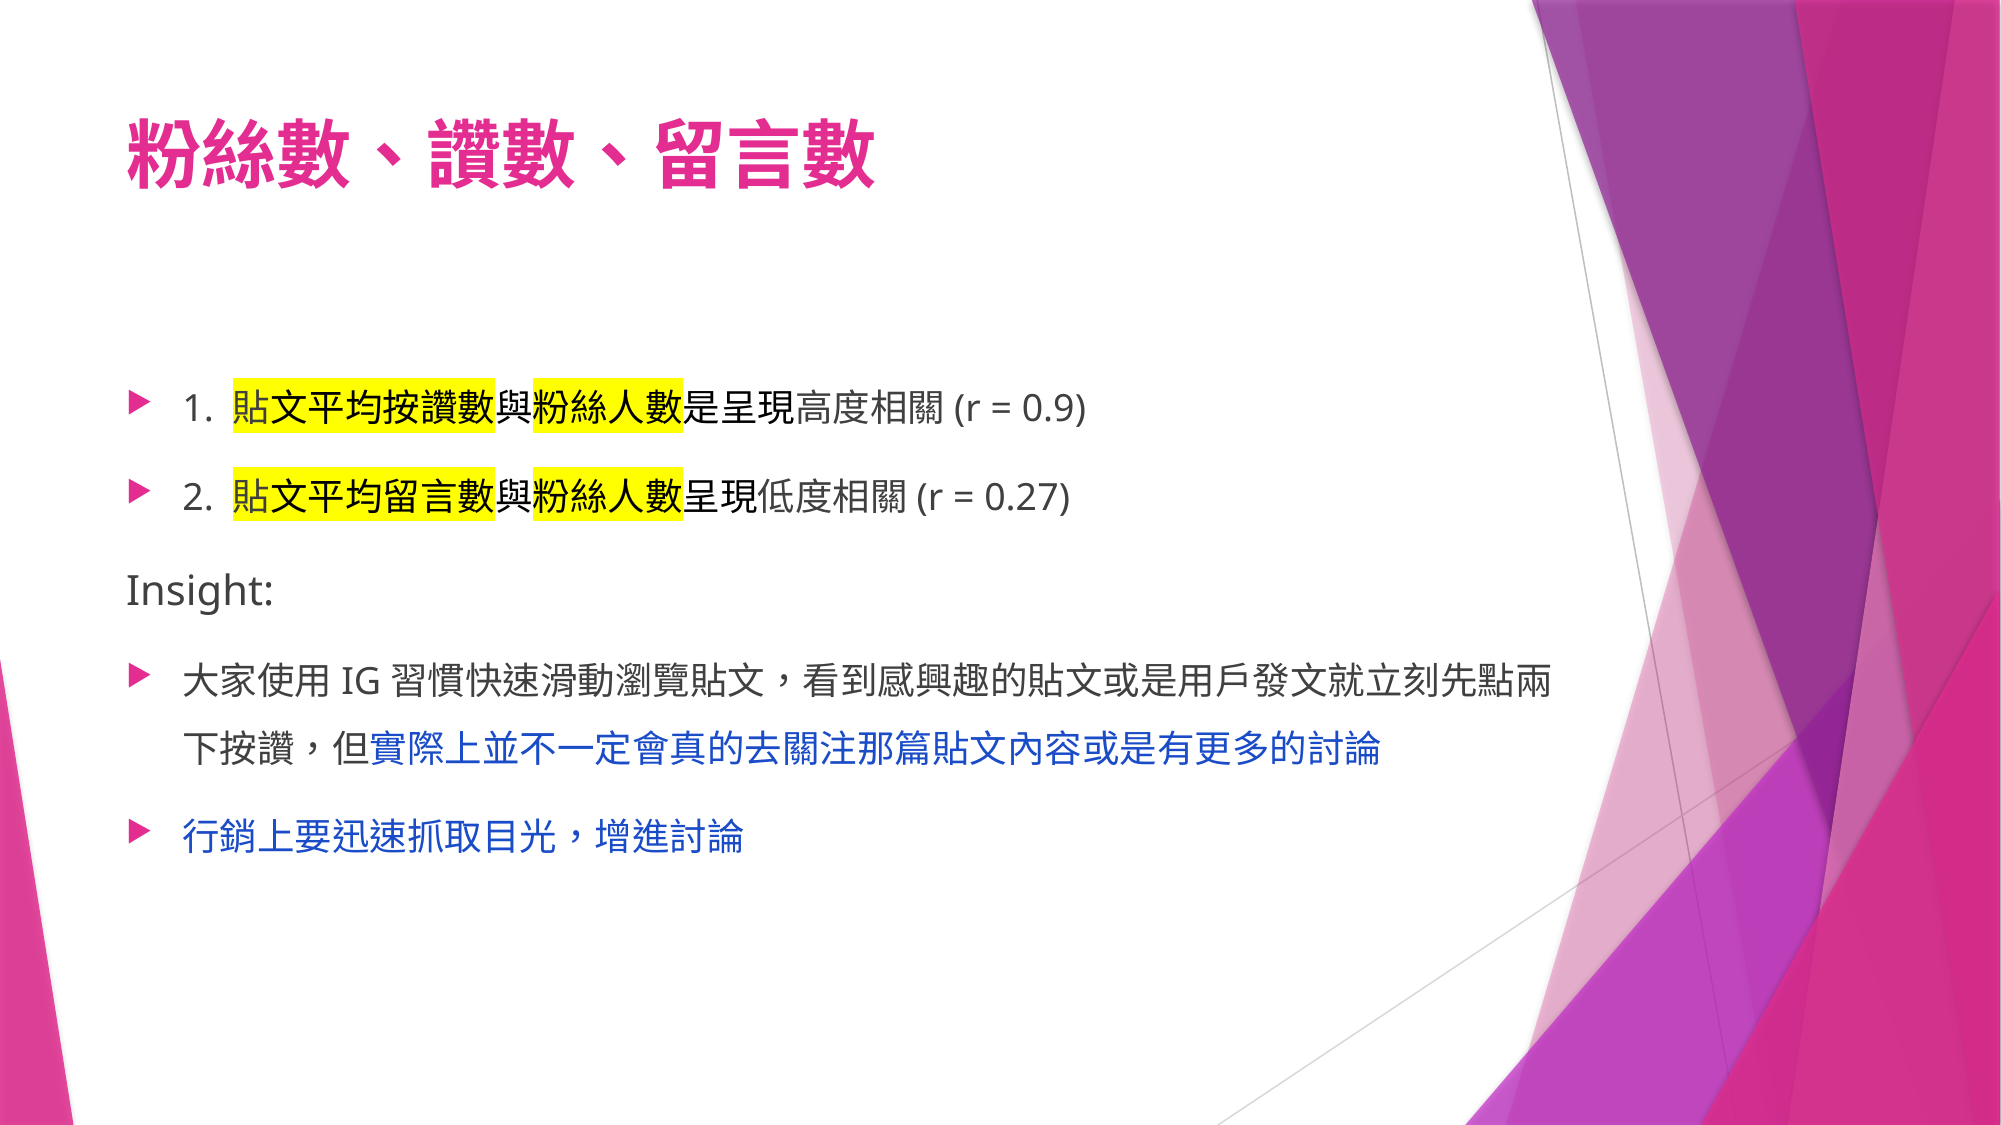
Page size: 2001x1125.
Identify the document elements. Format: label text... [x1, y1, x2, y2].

title 粉絲數、讚數、留言數 [111, 99, 1522, 317]
list 1. 貼文平均按讚數與粉絲人數是呈現高度相關(r = 0.9) 2. 貼文平均留言數與粉絲人數呈現低度相關(r = 0.27) Insight: 大家使用IG習慣快速滑動瀏覽貼文，看到感興趣的貼文或是用戶發文就立刻先點兩下按讚，但實際上並不一定會真的去關注那篇貼文內容或是有更多的討論 行銷上要迅速抓取目光，增進討論 [111, 354, 1579, 992]
